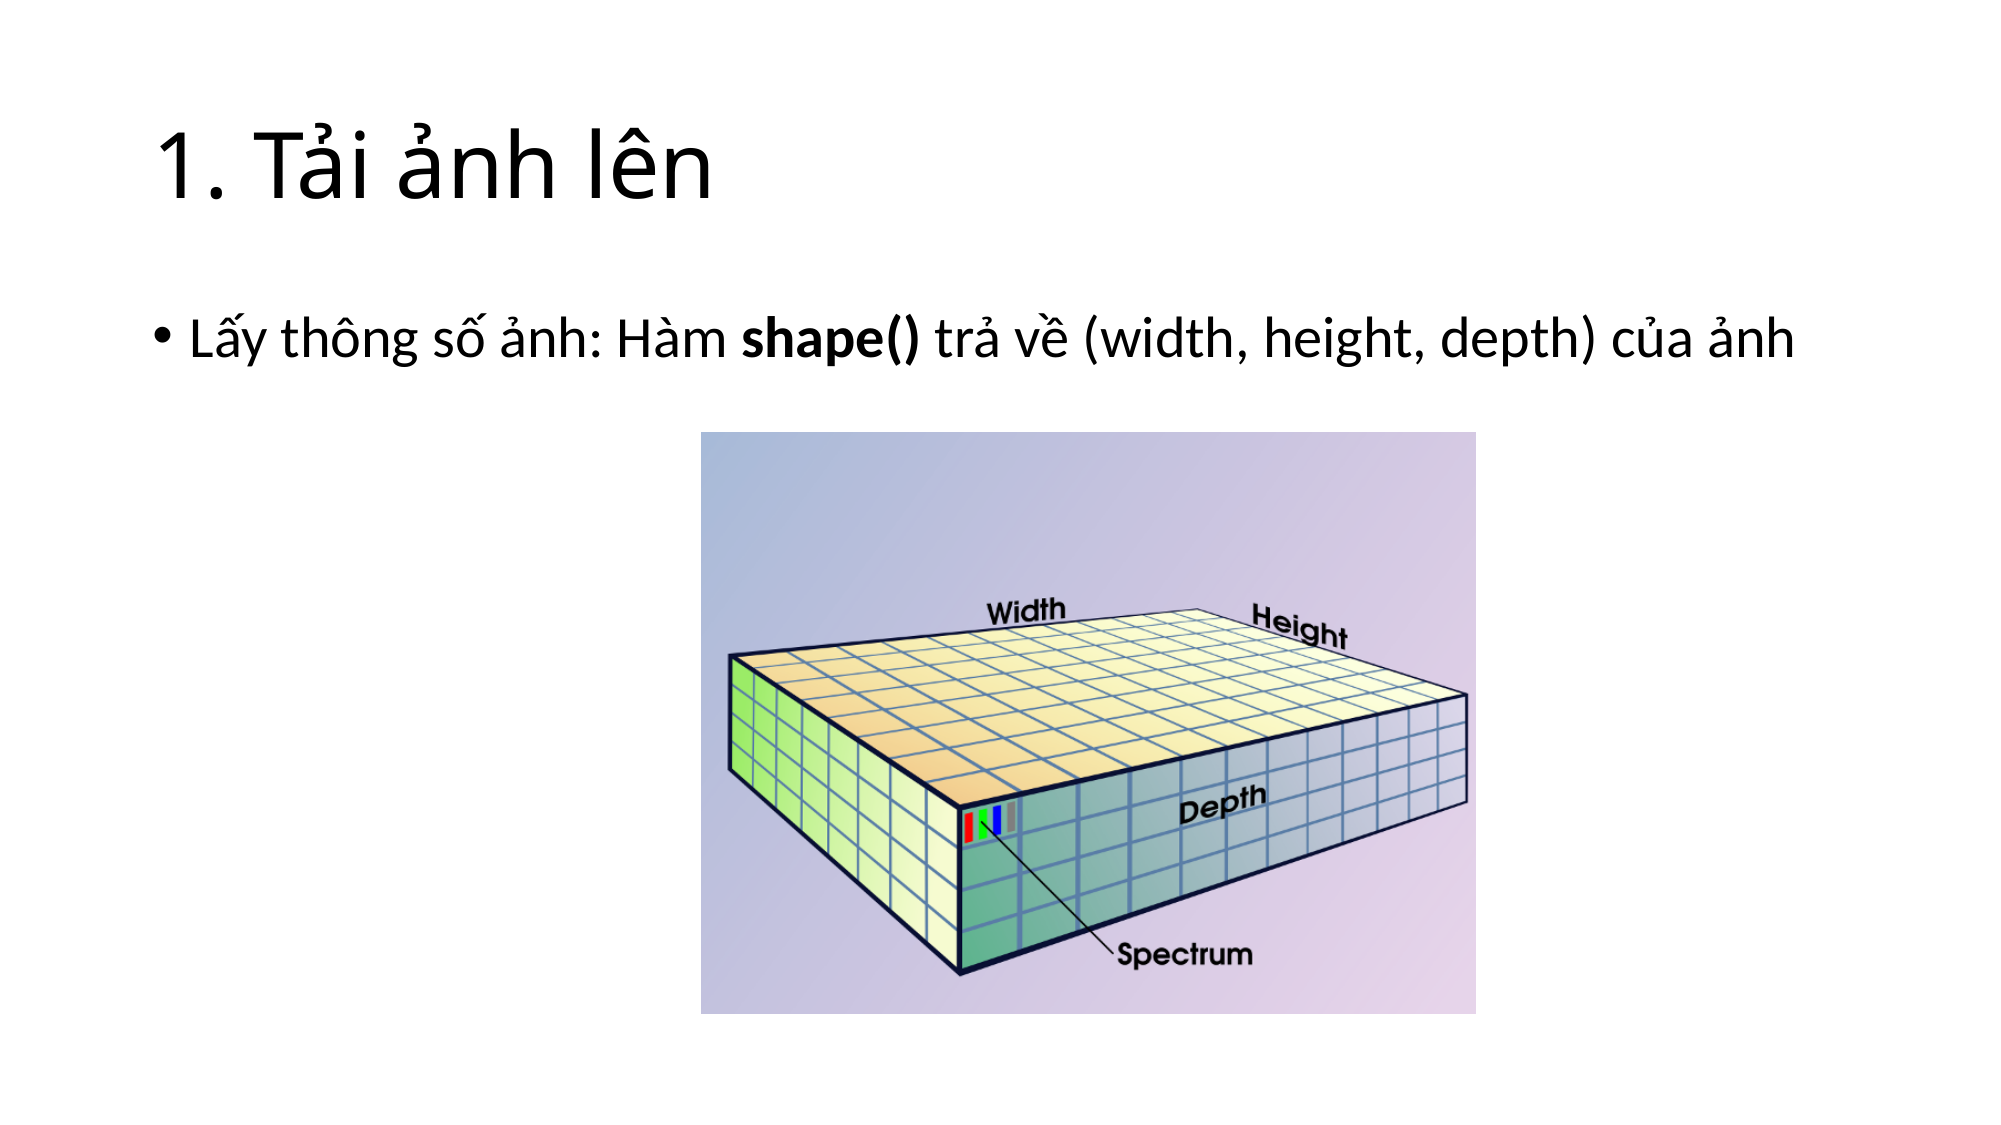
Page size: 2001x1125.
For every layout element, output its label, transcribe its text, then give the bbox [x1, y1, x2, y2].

list Lấy thông số ảnh: Hàm shape() trả về (width, height, depth) của ảnh [137, 299, 1863, 1014]
title 1. Tải ảnh lên [137, 59, 1863, 278]
picture [701, 432, 1476, 1014]
